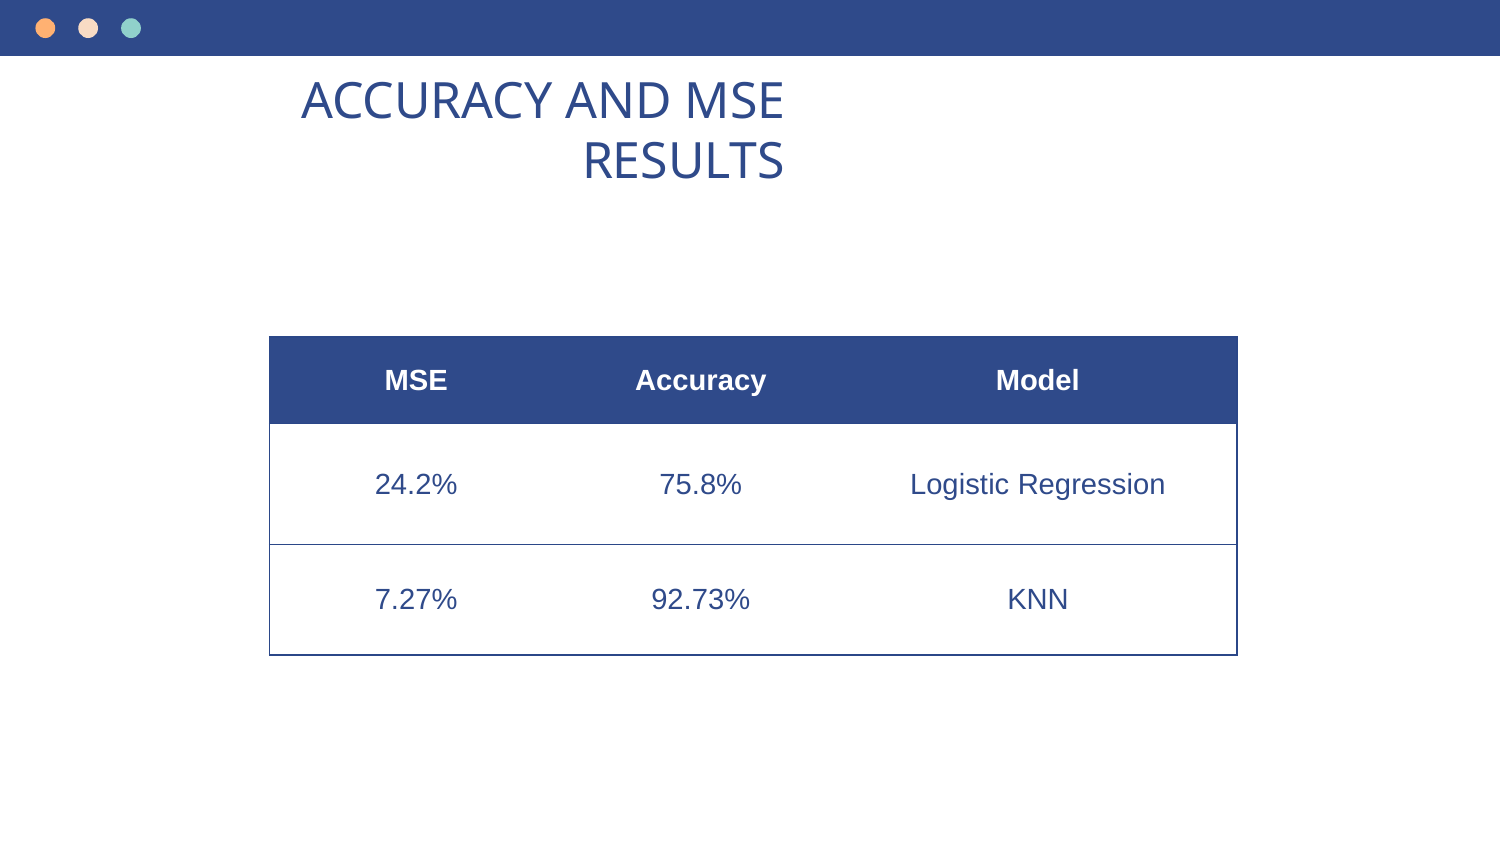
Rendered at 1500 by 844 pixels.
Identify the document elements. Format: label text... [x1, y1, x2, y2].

table_header MSE [270, 338, 563, 423]
table_header Model [839, 338, 1236, 423]
table_cell KNN [839, 545, 1236, 654]
title ACCURACY AND MSE RESULTS [79, 81, 801, 204]
table_cell 24.2% [270, 424, 563, 544]
table_header Accuracy [563, 338, 839, 423]
table_cell 92.73% [563, 545, 839, 654]
table_cell Logistic Regression [839, 424, 1236, 544]
table_cell 7.27% [270, 545, 563, 654]
table_cell 75.8% [563, 424, 839, 544]
